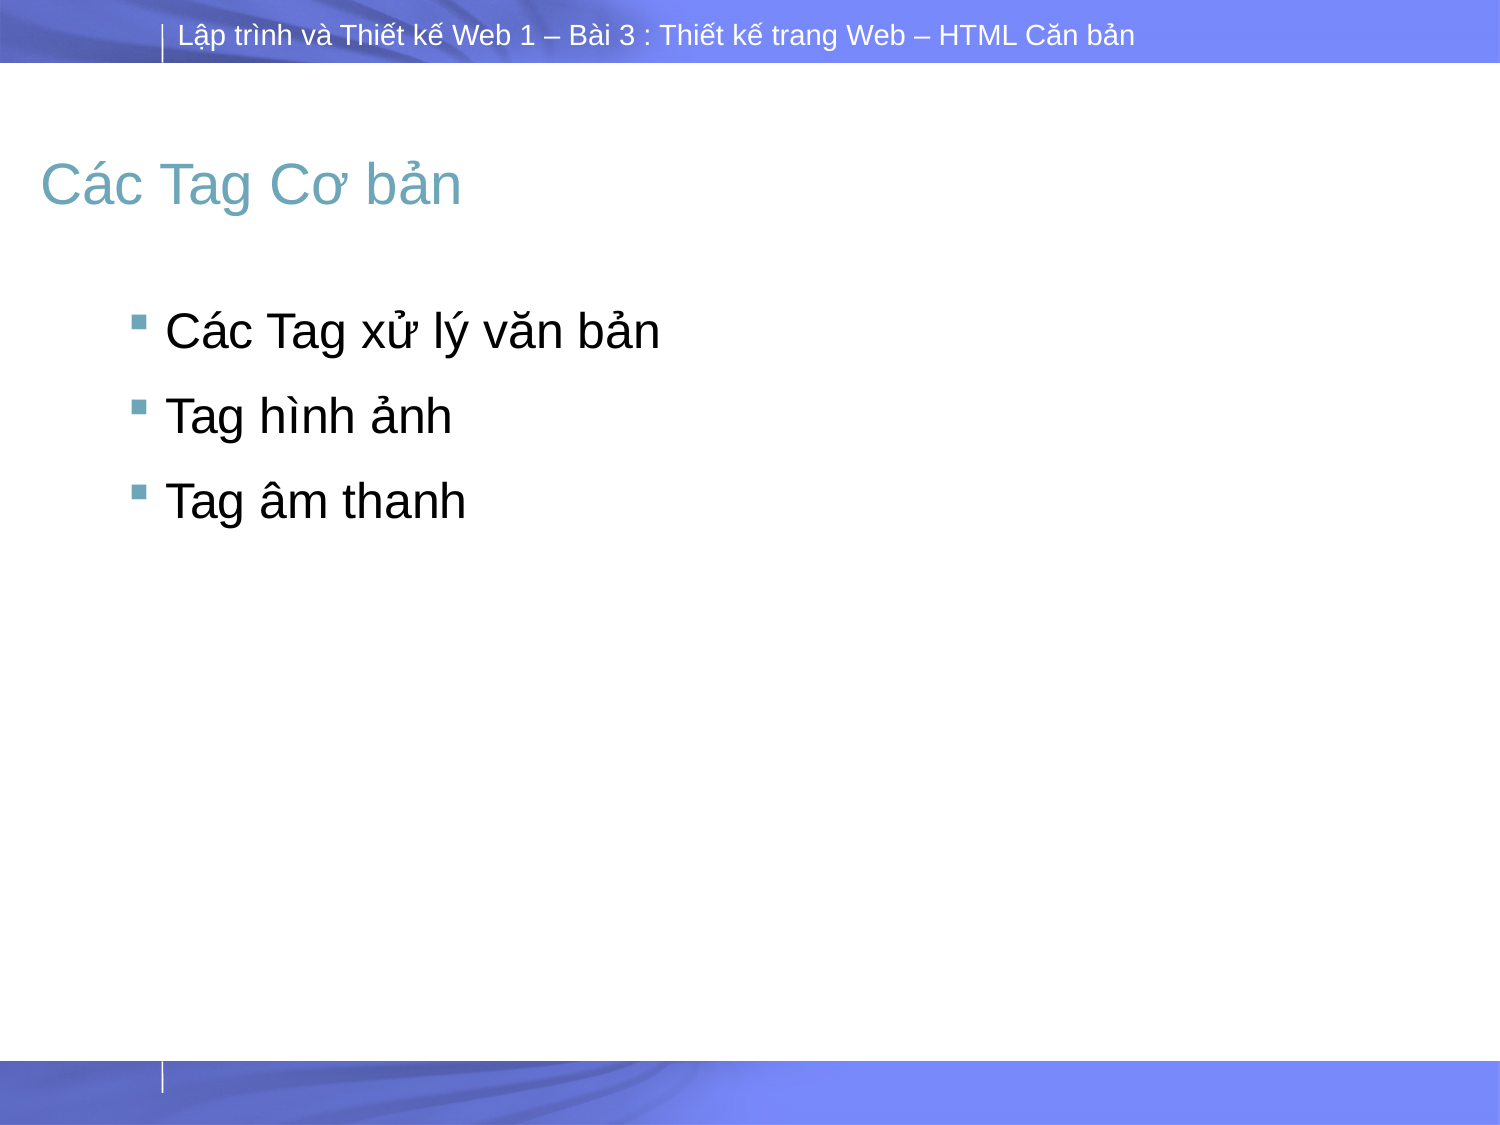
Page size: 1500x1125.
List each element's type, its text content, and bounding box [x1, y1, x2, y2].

title Các Tag Cơ bản [25, 142, 1379, 225]
picture [0, 0, 1500, 63]
picture [0, 1061, 1500, 1125]
list Các Tag xử lý văn bản Tag hình ảnh Tag âm thanh [112, 291, 1389, 932]
